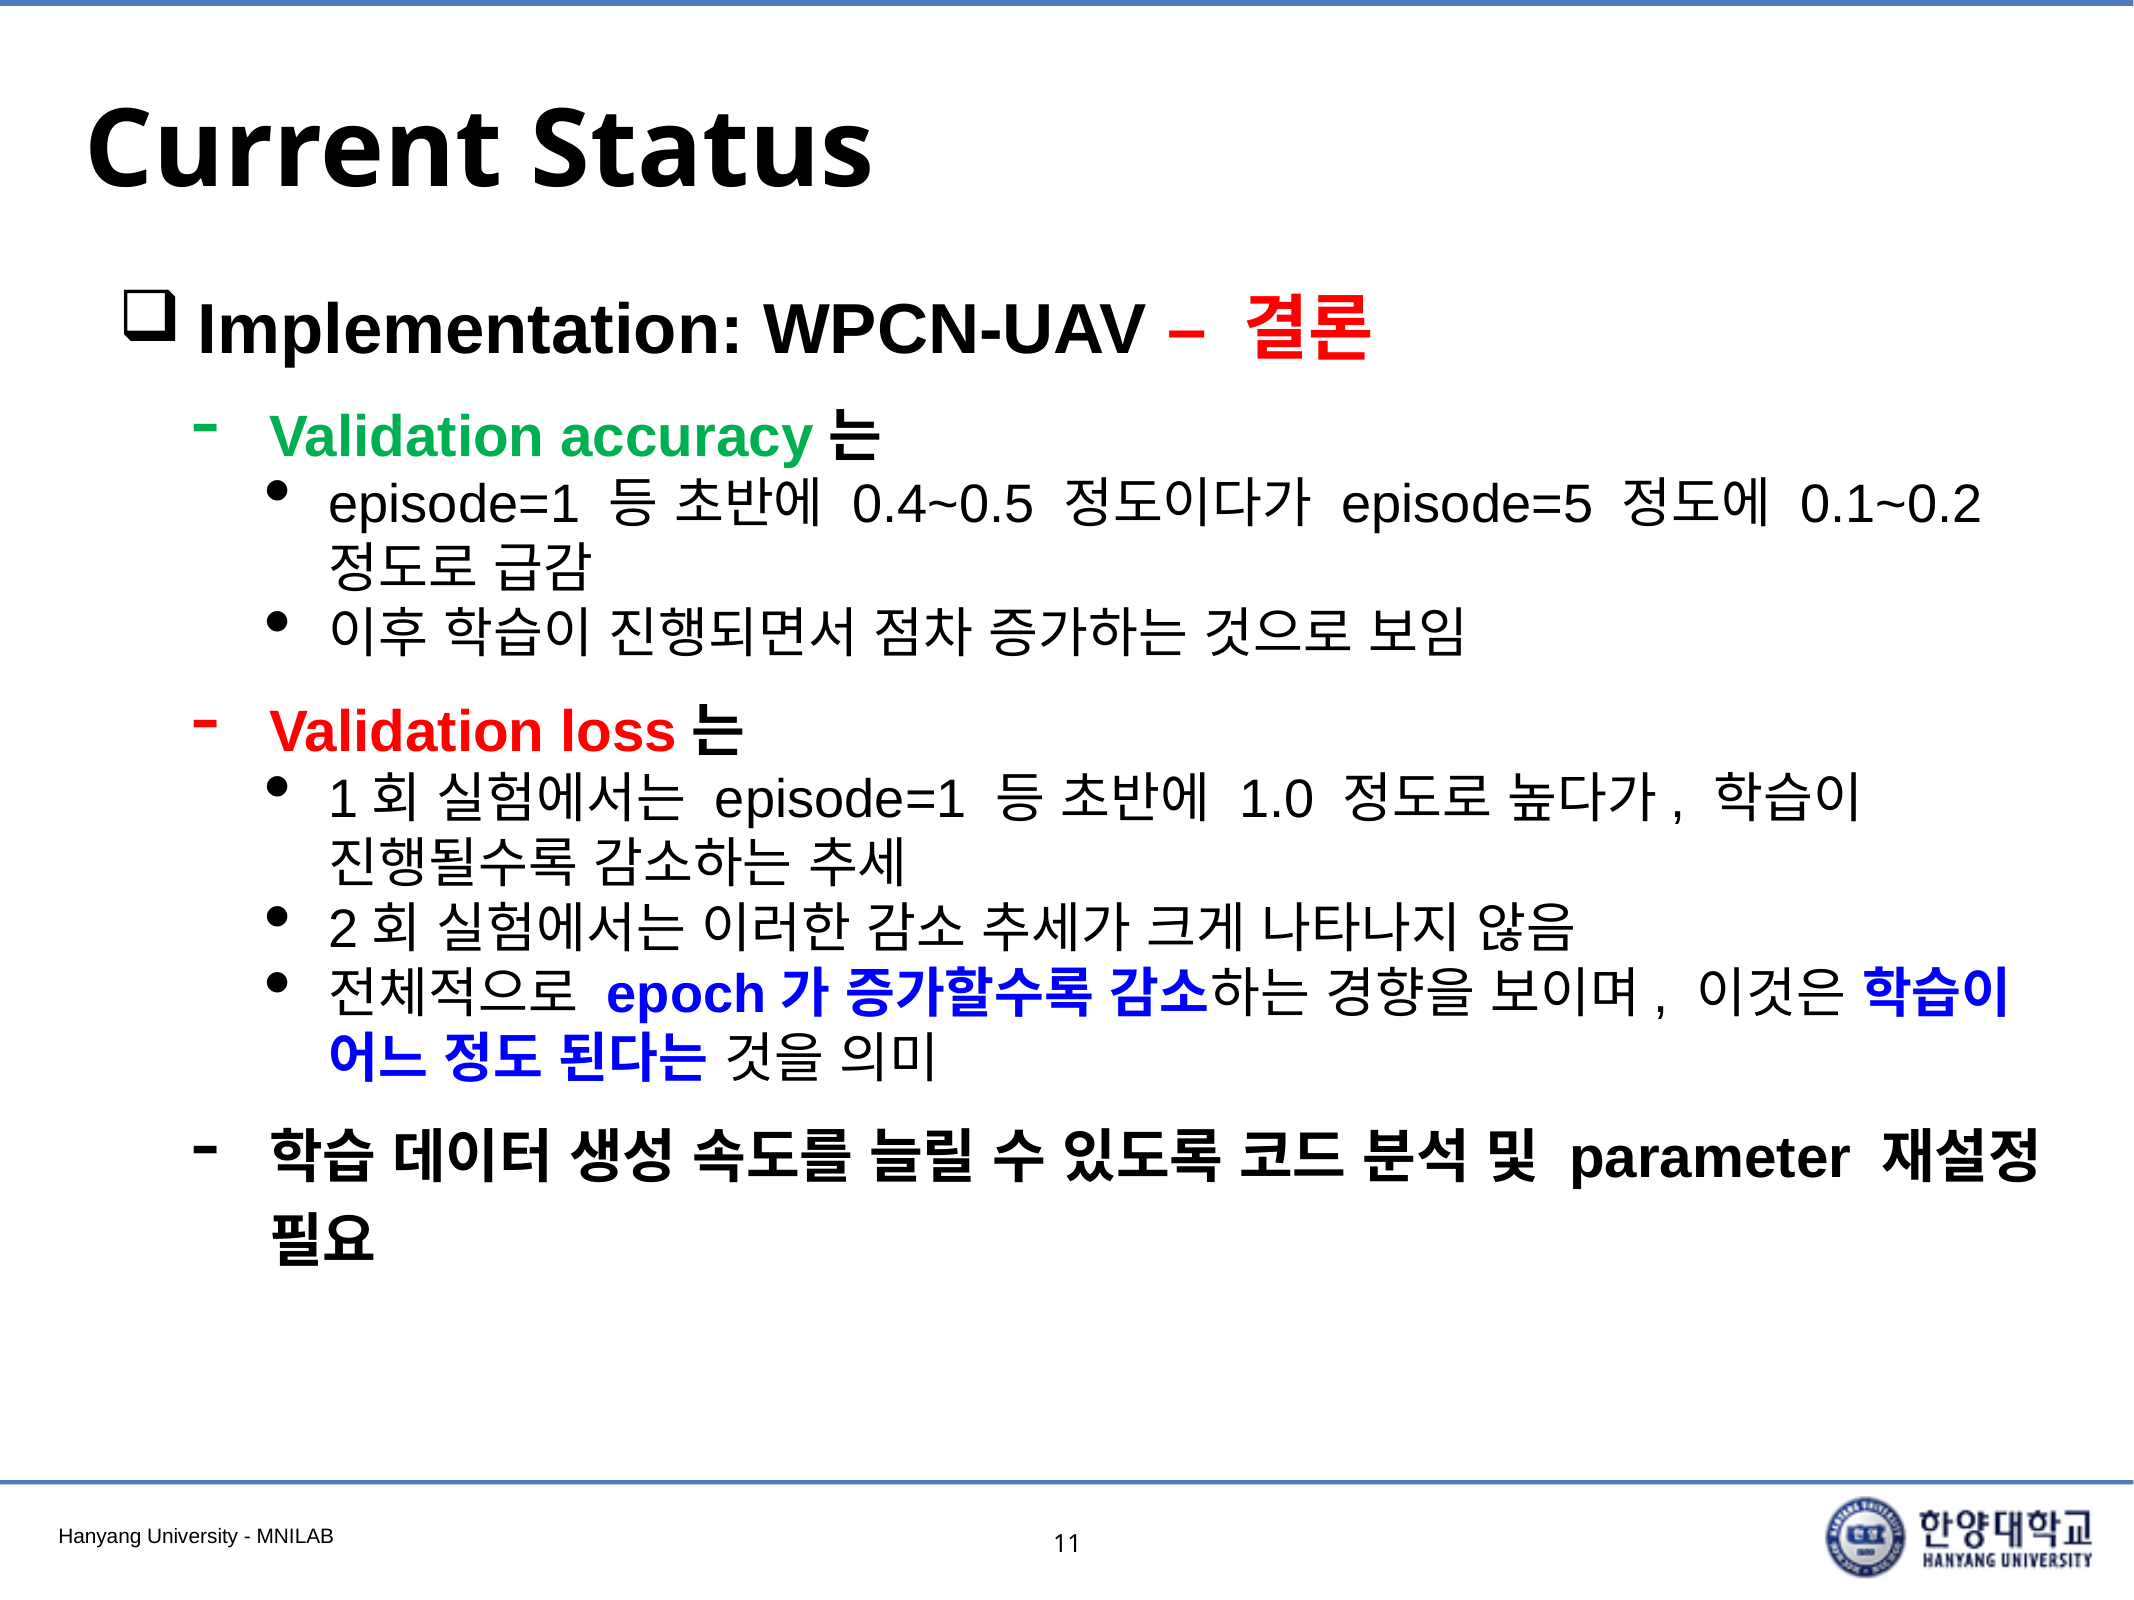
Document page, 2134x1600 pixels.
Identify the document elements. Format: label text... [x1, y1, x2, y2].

title Current Status [75, 41, 2058, 245]
list Implementation: WPCN-UAV – 결론 Validation accuracy는 episode=1 등 초반에 0.4~0.5 정도이다가 episode=5 정도에 0.1~0.2 정도로 급감 이후 학습이 진행되면서 점차 증가하는 것으로 보임 Validation loss는 1회 실험에서는 episode=1 등 초반에 1.0 정도로 높다가, 학습이 진행될수록 감소하는 추세 2회 실험에서는 이러한 감소 추세가 크게 나타나지 않음 전체적으로 epoch가 증가할수록 감소하는 경향을 보이며, 이것은 학습이 어느 정도 된다는 것을 의미 학습 데이터 생성 속도를 늘릴 수 있도록 코드 분석 및 parameter 재설정 필요 [109, 256, 2113, 1291]
picture [1797, 1495, 2128, 1581]
slide_number 11 [1037, 1518, 1098, 1567]
